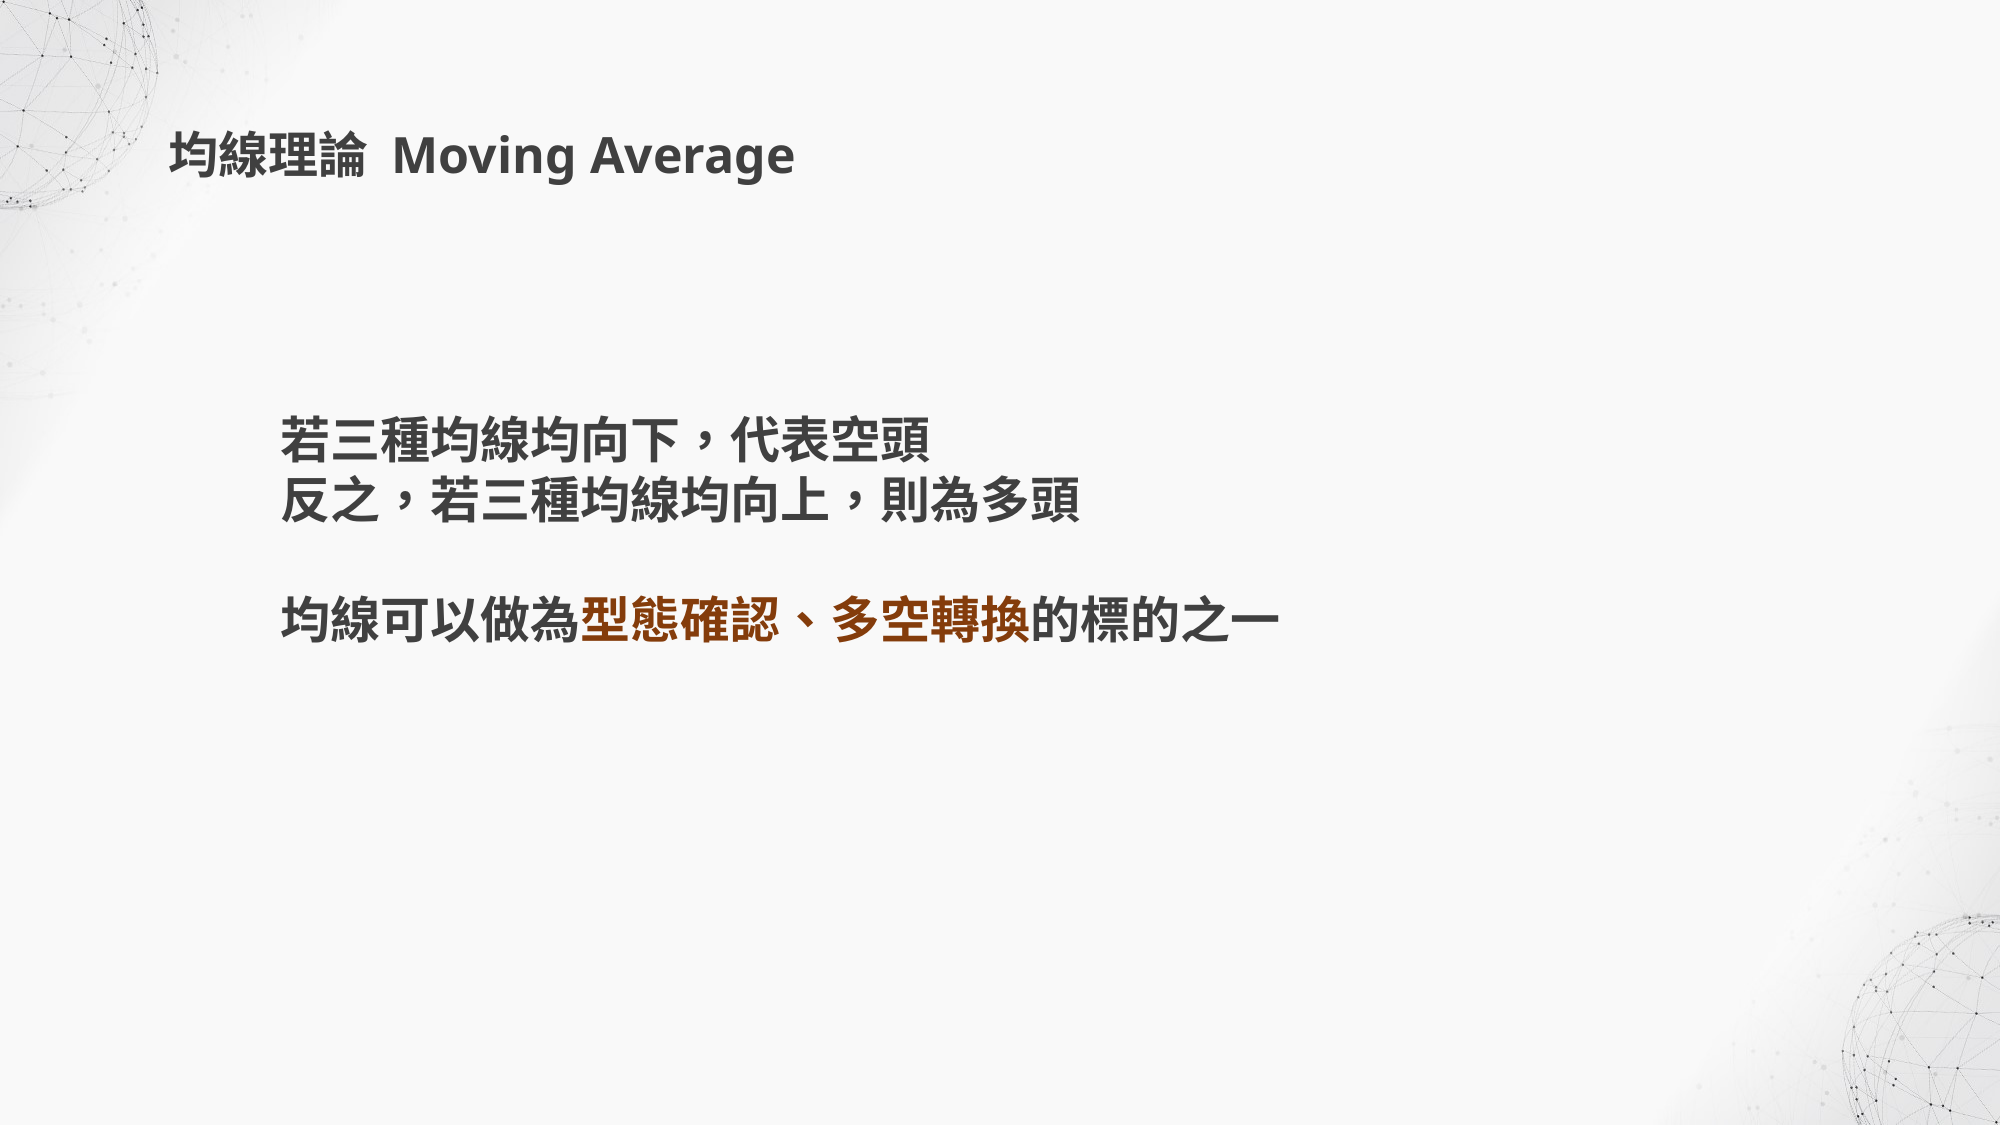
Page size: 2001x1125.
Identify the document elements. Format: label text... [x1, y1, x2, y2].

text_box 均線理論 Moving Average [153, 115, 1315, 191]
text_box 若三種均線均向下，代表空頭 反之，若三種均線均向上，則為多頭 均線可以做為型態確認、多空轉換的標的之一 [265, 400, 1742, 716]
picture [0, 0, 2000, 1125]
